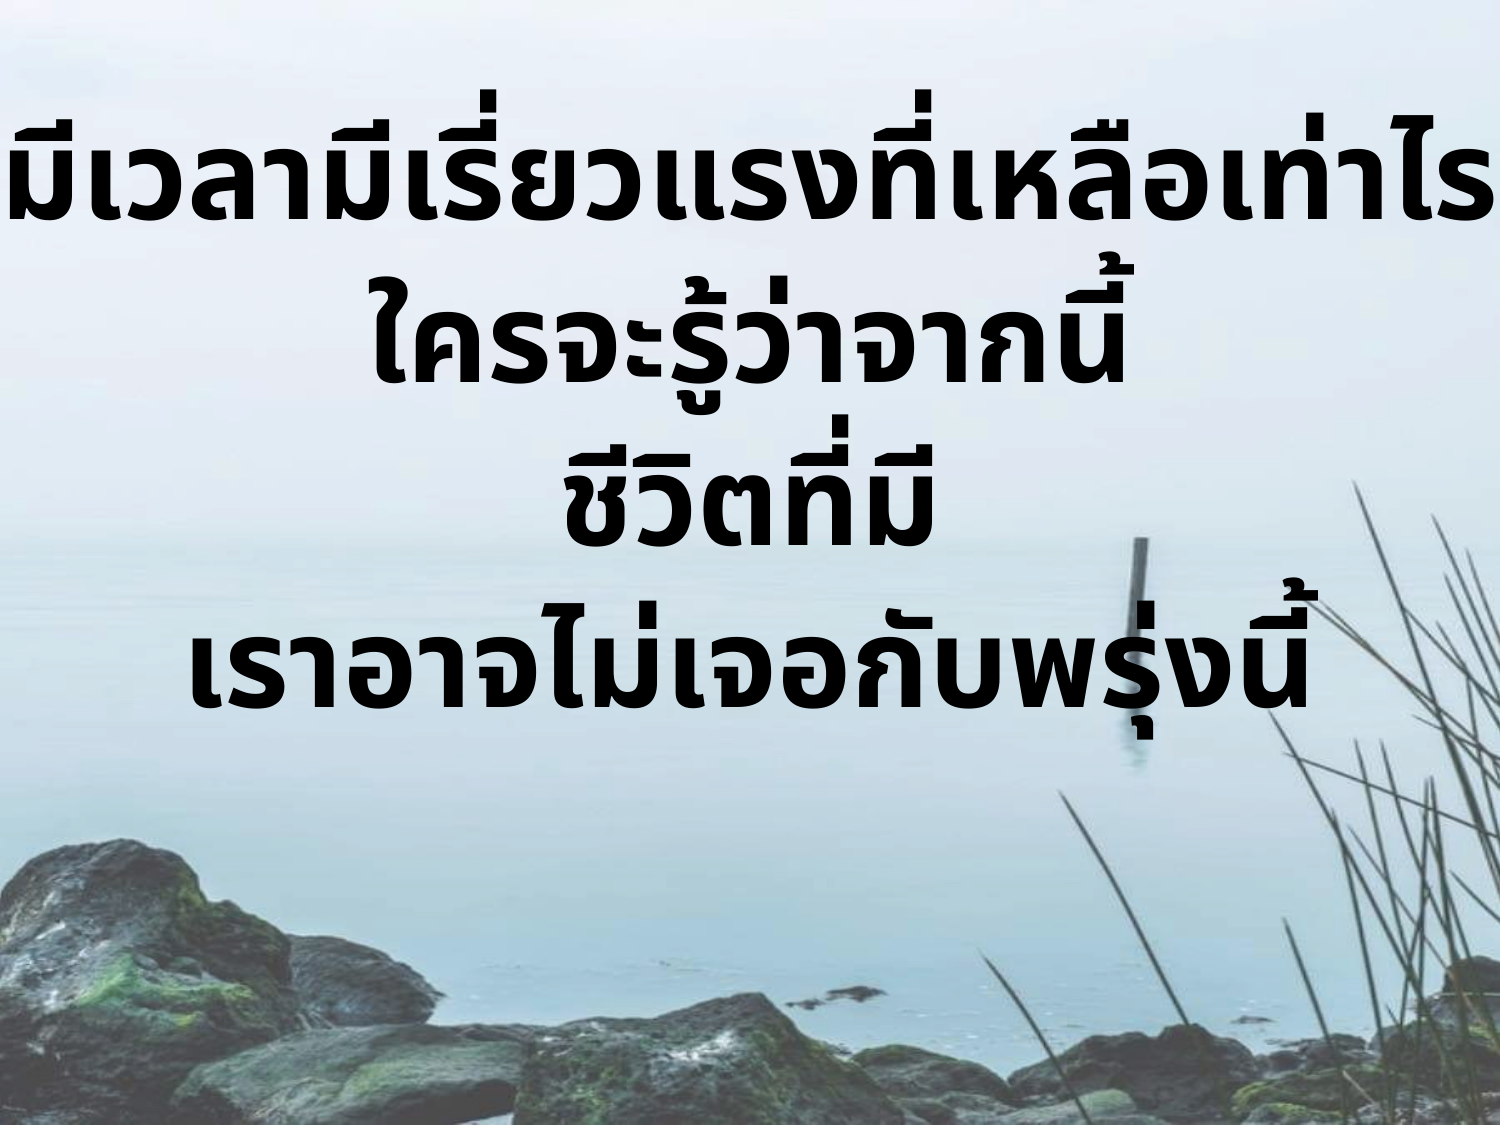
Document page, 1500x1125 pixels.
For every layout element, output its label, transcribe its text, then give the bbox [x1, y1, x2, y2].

text_box มีเวลามีเรี่ยวแรงที่เหลือเท่าไร ใครจะรู้ว่าจากนี้ ชีวิตที่มี เราอาจไม่เจอกับพรุ่งนี้ [0, 74, 1500, 740]
